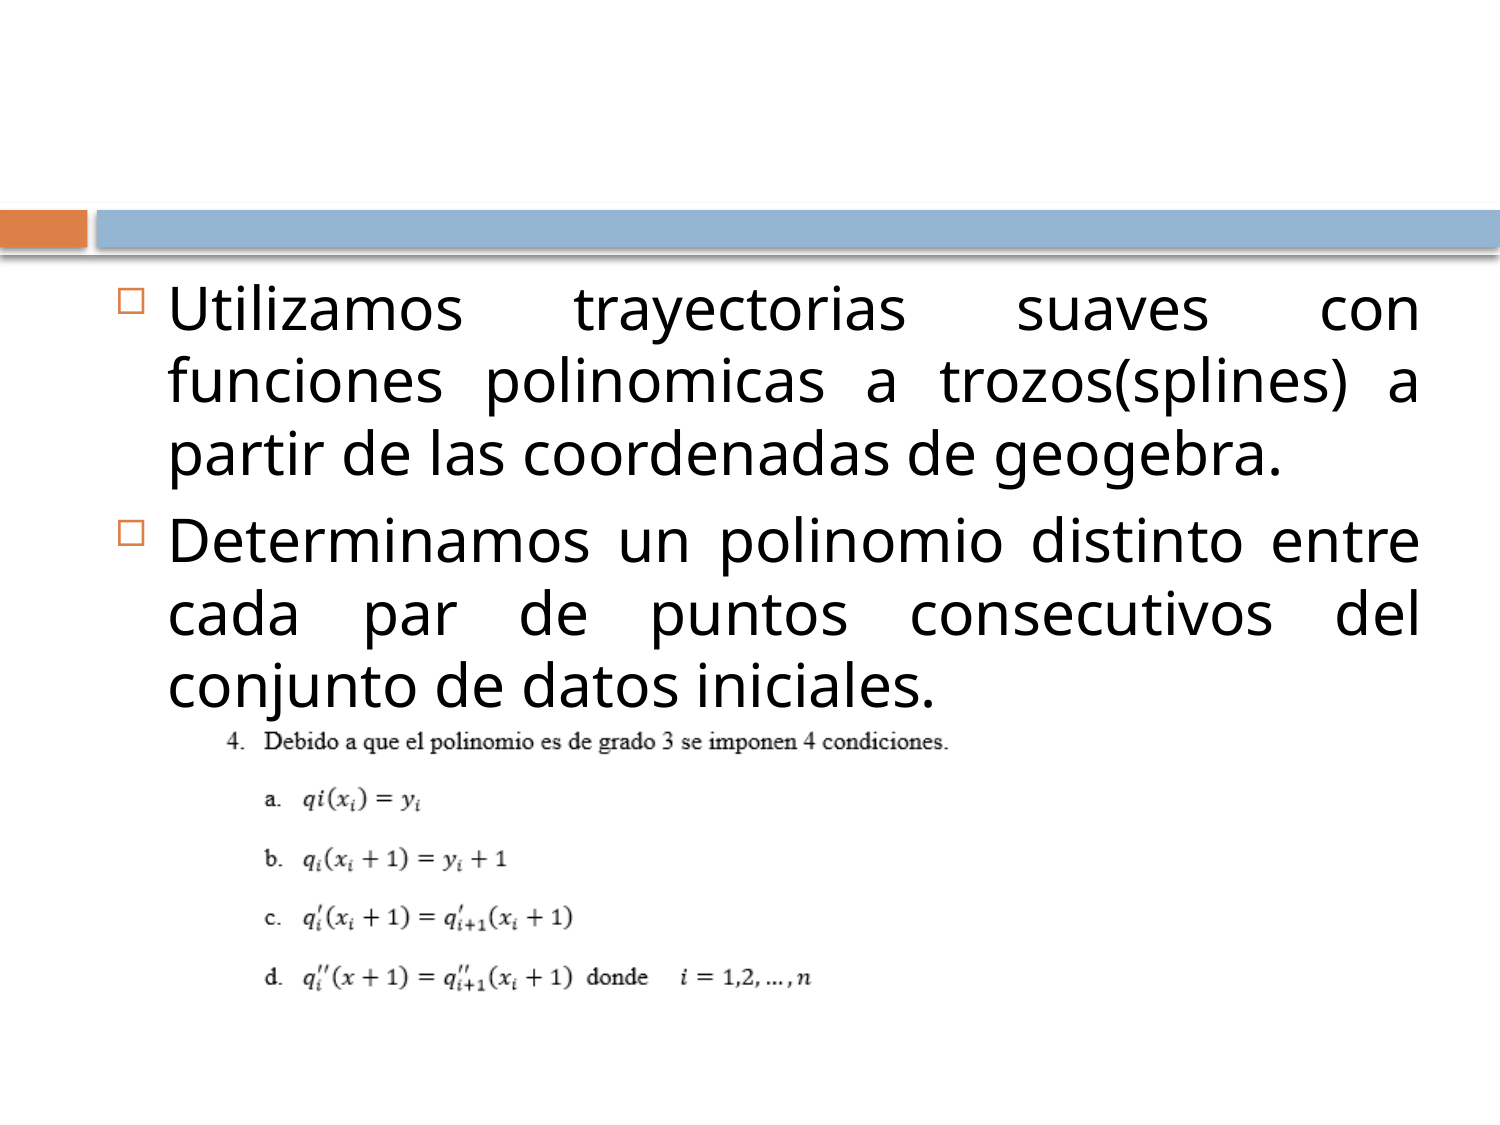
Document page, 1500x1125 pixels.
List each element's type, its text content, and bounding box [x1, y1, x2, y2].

picture [100, 726, 1274, 1028]
list Utilizamos trayectorias suaves con funciones polinomicas a trozos(splines) a partir de las coordenadas de geogebra. Determinamos un polinomio distinto entre cada par de puntos consecutivos del conjunto de datos iniciales. [100, 262, 1438, 1000]
